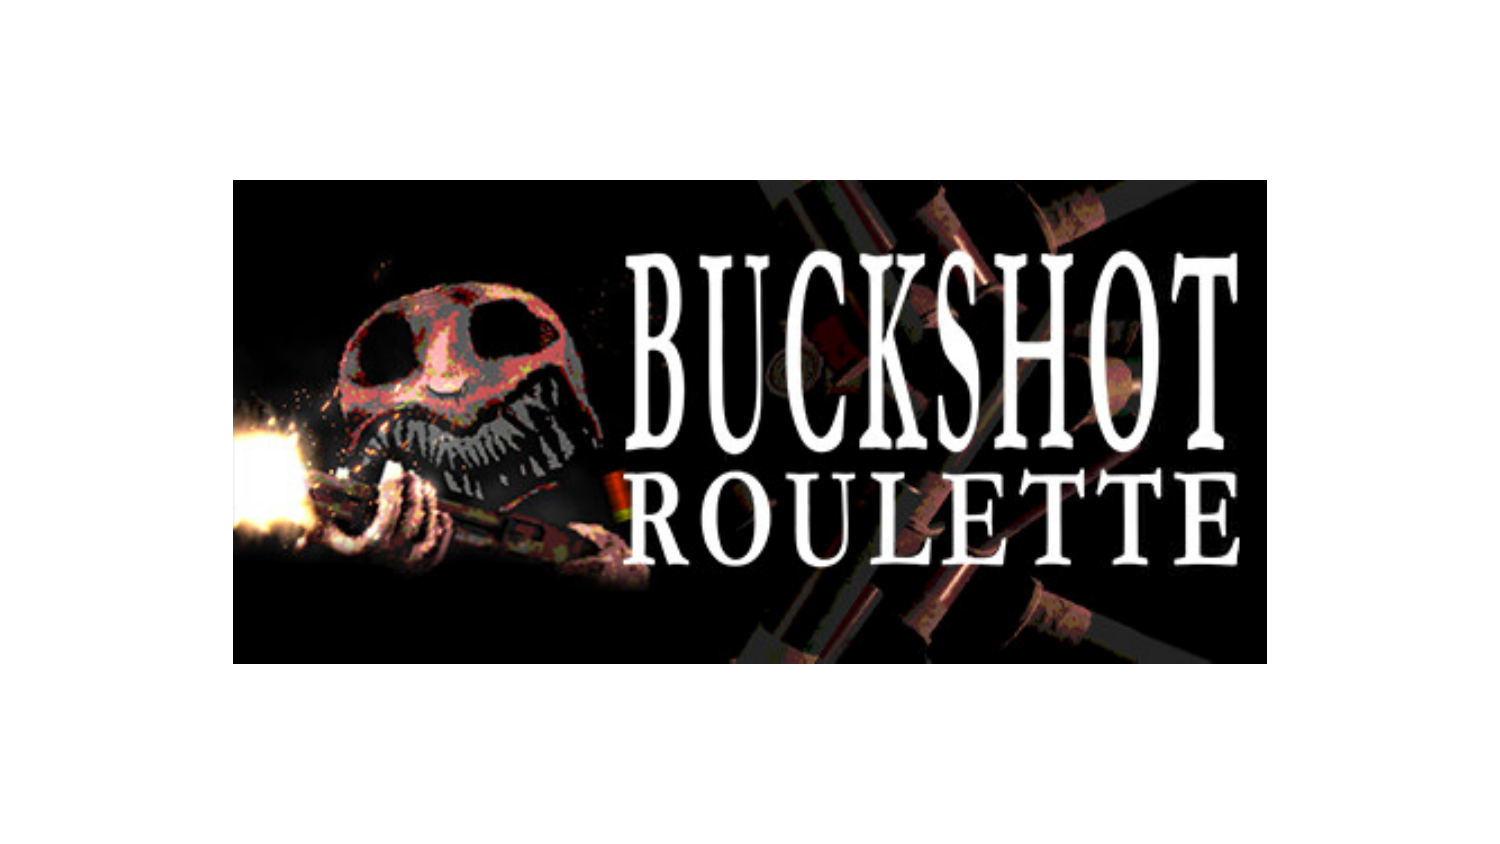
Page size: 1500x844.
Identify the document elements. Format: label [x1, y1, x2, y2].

picture [232, 180, 1268, 664]
